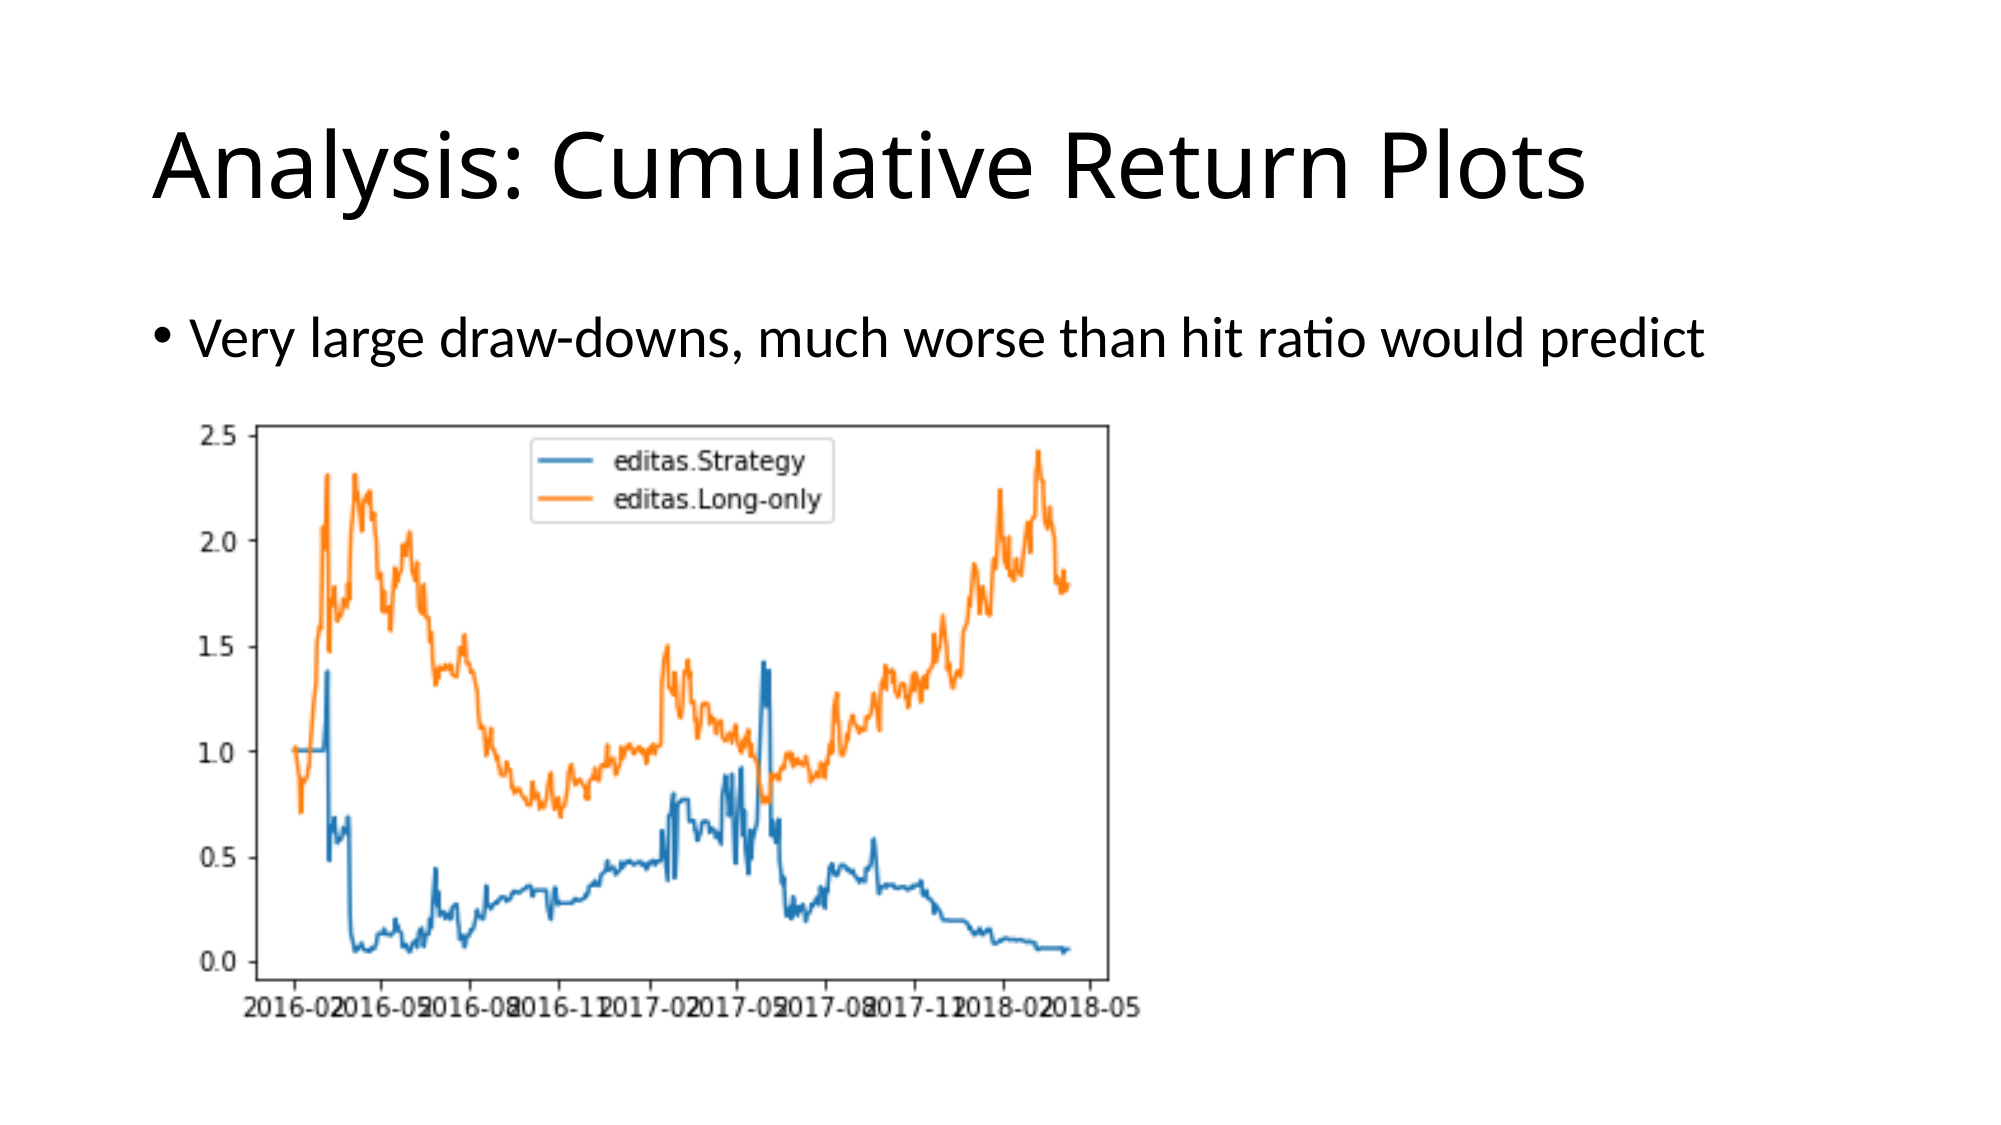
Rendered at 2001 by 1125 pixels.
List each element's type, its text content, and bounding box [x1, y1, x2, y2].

picture [185, 390, 1161, 1038]
list Very large draw-downs, much worse than hit ratio would predict [137, 299, 1863, 480]
title Analysis: Cumulative Return Plots [137, 59, 1863, 278]
